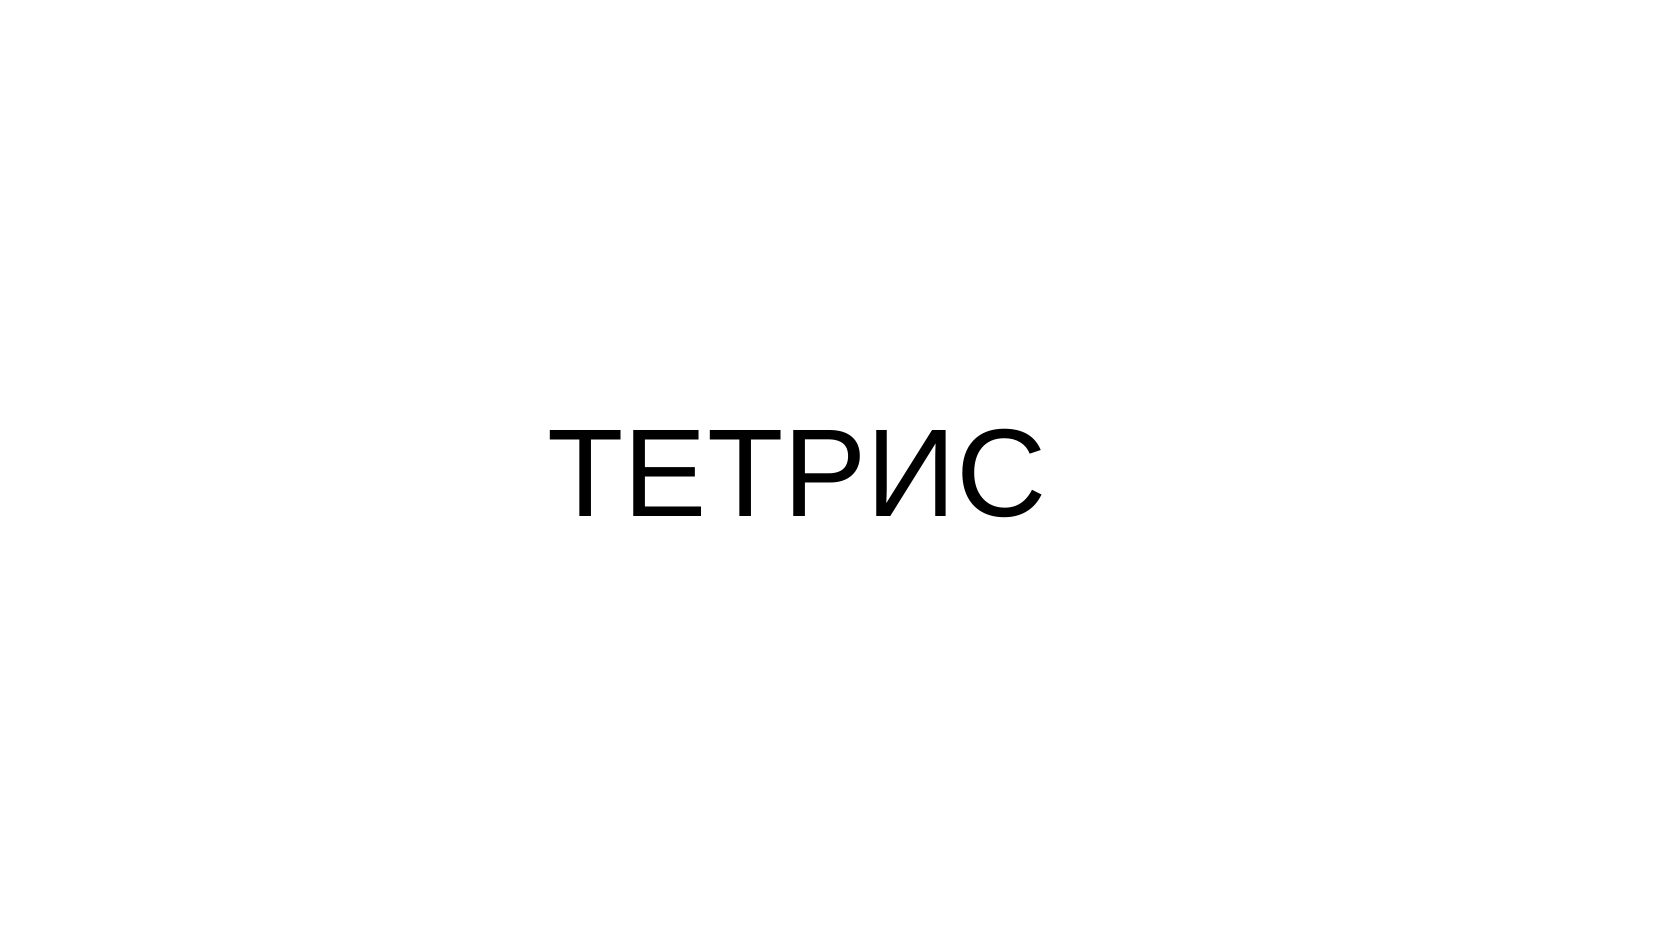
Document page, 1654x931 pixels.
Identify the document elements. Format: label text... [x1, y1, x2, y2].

text_box ТЕТРИС [118, 383, 1477, 539]
